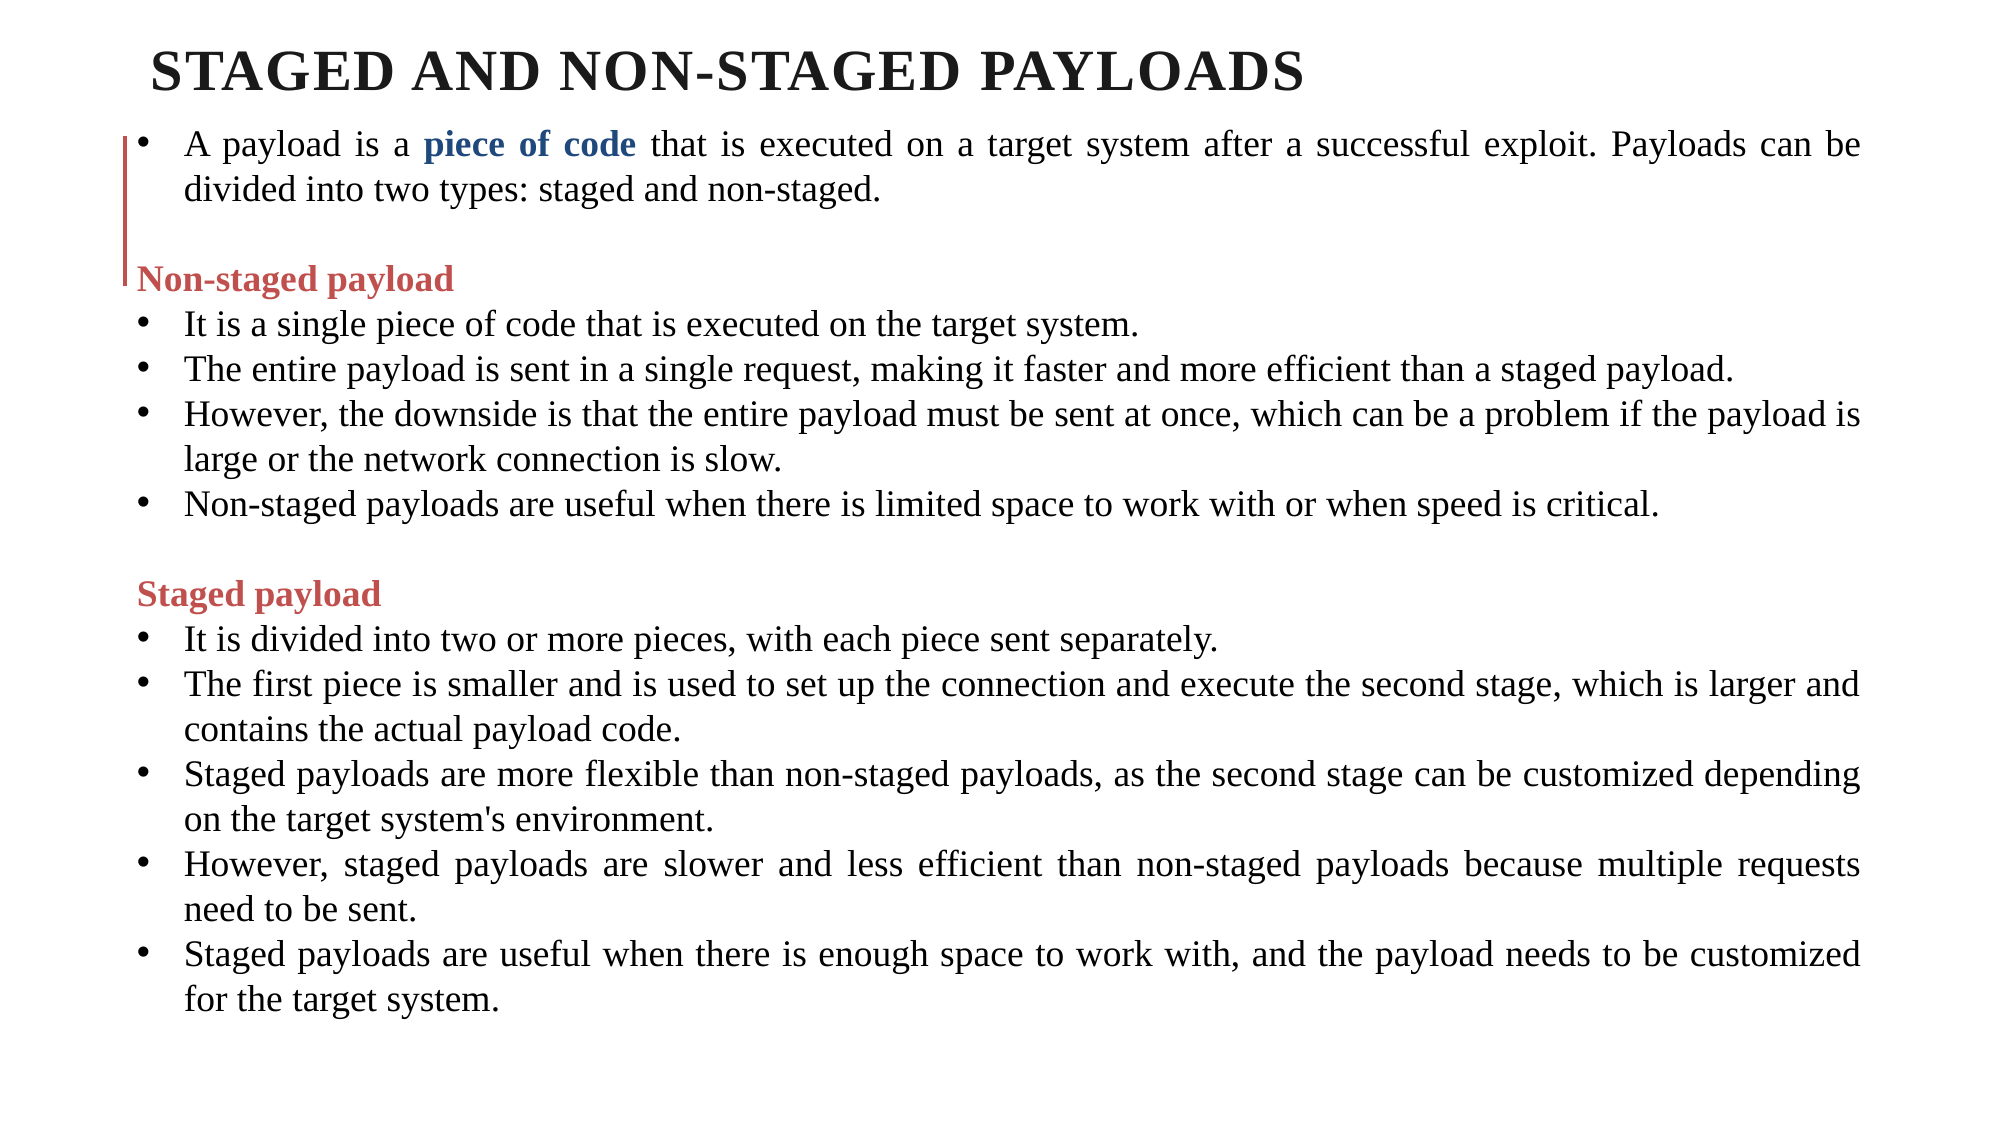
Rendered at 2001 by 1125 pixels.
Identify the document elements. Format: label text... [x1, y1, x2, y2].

title Staged and Non-Staged Payloads [135, 19, 1731, 111]
text_box A payload is a piece of code that is executed on a target system after a successful exploit. Payloads can be divided into two types: staged and non-staged. Non-staged payload It is a single piece of code that is executed on the target system. The entire payload is sent in a single request, making it faster and more efficient than a staged payload. However, the downside is that the entire payload must be sent at once, which can be a problem if the payload is large or the network connection is slow. Non-staged payloads are useful when there is limited space to work with or when speed is critical. Staged payload It is divided into two or more pieces, with each piece sent separately. The first piece is smaller and is used to set up the connection and execute the second stage, which is larger and contains the actual payload code. Staged payloads are more flexible than non-staged payloads, as the second stage can be customized depending on the target system's environment. However, staged payloads are slower and less efficient than non-staged payloads because multiple requests need to be sent. Staged payloads are useful when there is enough space to work with, and the payload needs to be customized for the target system. [122, 111, 1878, 1027]
